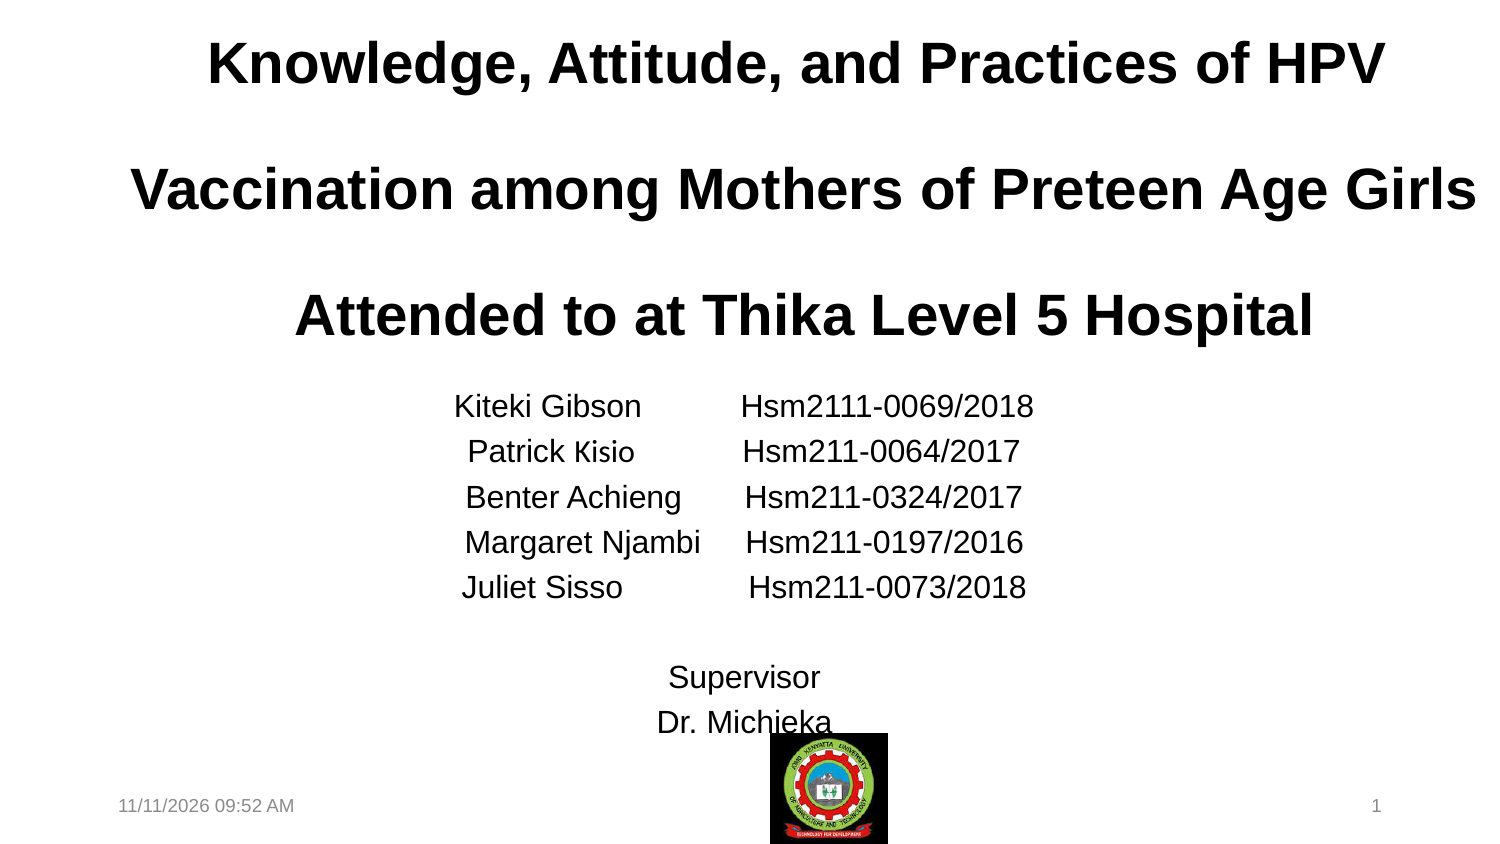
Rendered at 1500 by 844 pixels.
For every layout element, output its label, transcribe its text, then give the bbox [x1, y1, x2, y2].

title Knowledge, Attitude, and Practices of HPV Vaccination among Mothers of Preteen Age Girls Attended to at Thika Level 5 Hospital [110, 25, 1500, 357]
picture [770, 733, 888, 844]
list Kiteki Gibson Hsm2111-0069/2018 Patrick Kisio Hsm211-0064/2017 Benter Achieng Hsm211-0324/2017 Margaret Njambi Hsm211-0197/2016 Juliet Sisso Hsm211-0073/2018 Supervisor Dr. Michieka [0, 358, 1490, 844]
slide_number 1 [1059, 782, 1397, 827]
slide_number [103, 782, 441, 827]
